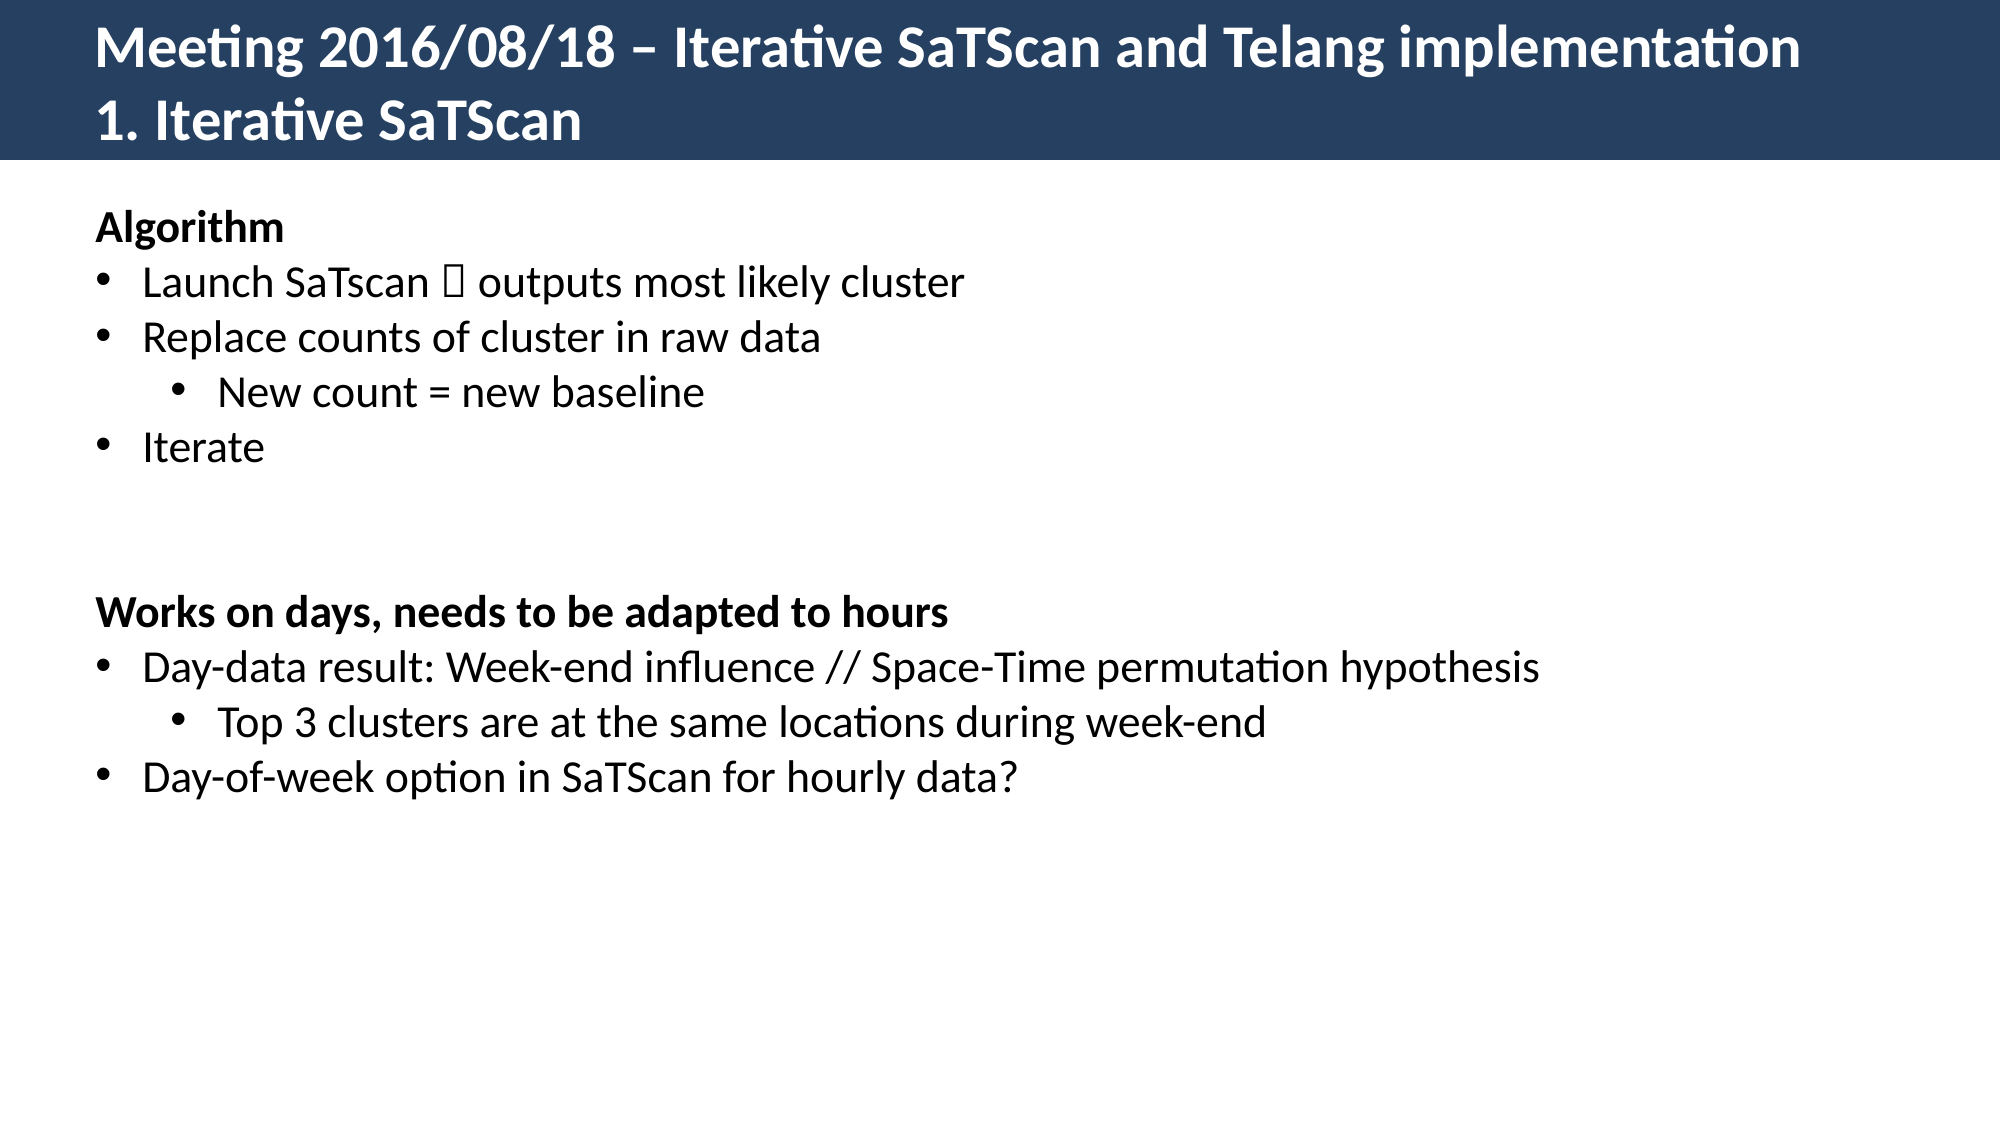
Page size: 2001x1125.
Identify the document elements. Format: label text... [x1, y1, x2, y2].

text_box Algorithm Launch SaTscan  outputs most likely cluster Replace counts of cluster in raw data New count = new baseline Iterate Works on days, needs to be adapted to hours Day-data result: Week-end influence // Space-Time permutation hypothesis Top 3 clusters are at the same locations during week-end Day-of-week option in SaTScan for hourly data? [80, 189, 1921, 989]
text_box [0, 0, 2000, 161]
